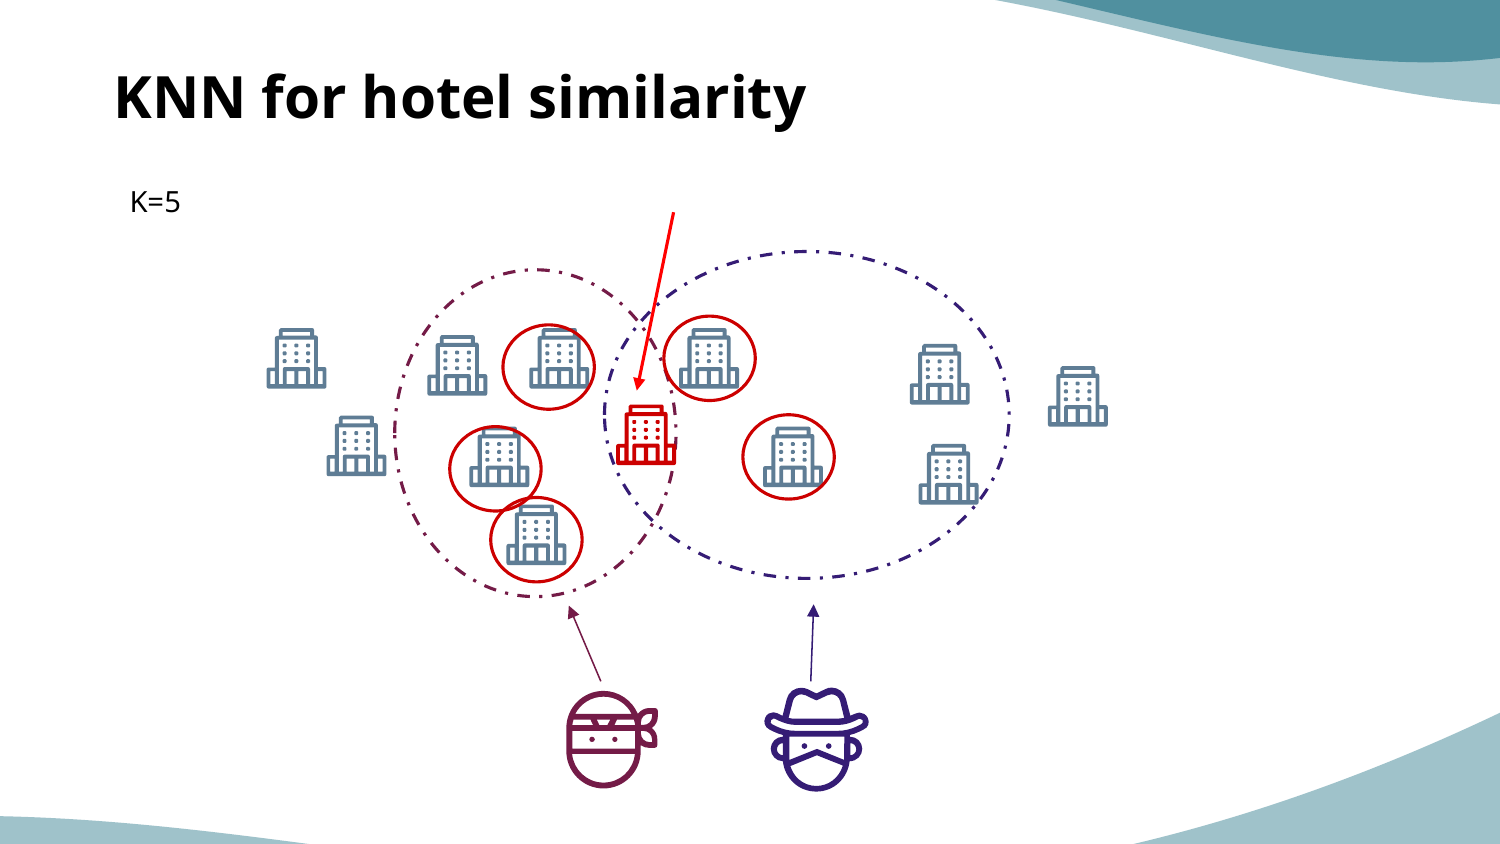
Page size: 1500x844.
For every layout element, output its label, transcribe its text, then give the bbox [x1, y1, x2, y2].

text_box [568, 605, 602, 682]
text_box [449, 438, 542, 512]
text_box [615, 404, 677, 466]
text_box [502, 331, 581, 410]
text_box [266, 327, 327, 389]
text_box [469, 426, 530, 488]
text_box [771, 496, 806, 500]
text_box [516, 497, 557, 502]
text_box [506, 504, 567, 566]
text_box [691, 397, 728, 401]
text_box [1047, 365, 1109, 427]
title KNN for hotel similarity [98, 44, 1363, 143]
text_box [810, 603, 814, 682]
text_box [509, 574, 563, 582]
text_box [529, 327, 590, 389]
text_box [654, 251, 1010, 579]
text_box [326, 415, 387, 477]
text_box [909, 343, 970, 405]
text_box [427, 334, 488, 396]
text_box [394, 269, 674, 597]
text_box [566, 690, 659, 789]
text_box [829, 437, 835, 477]
text_box [569, 512, 583, 570]
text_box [636, 211, 674, 391]
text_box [678, 327, 740, 389]
text_box [680, 316, 756, 386]
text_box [762, 426, 824, 488]
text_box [918, 443, 979, 505]
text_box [762, 687, 871, 792]
text_box K=5 [114, 168, 222, 234]
text_box [490, 513, 502, 568]
text_box [742, 414, 819, 488]
